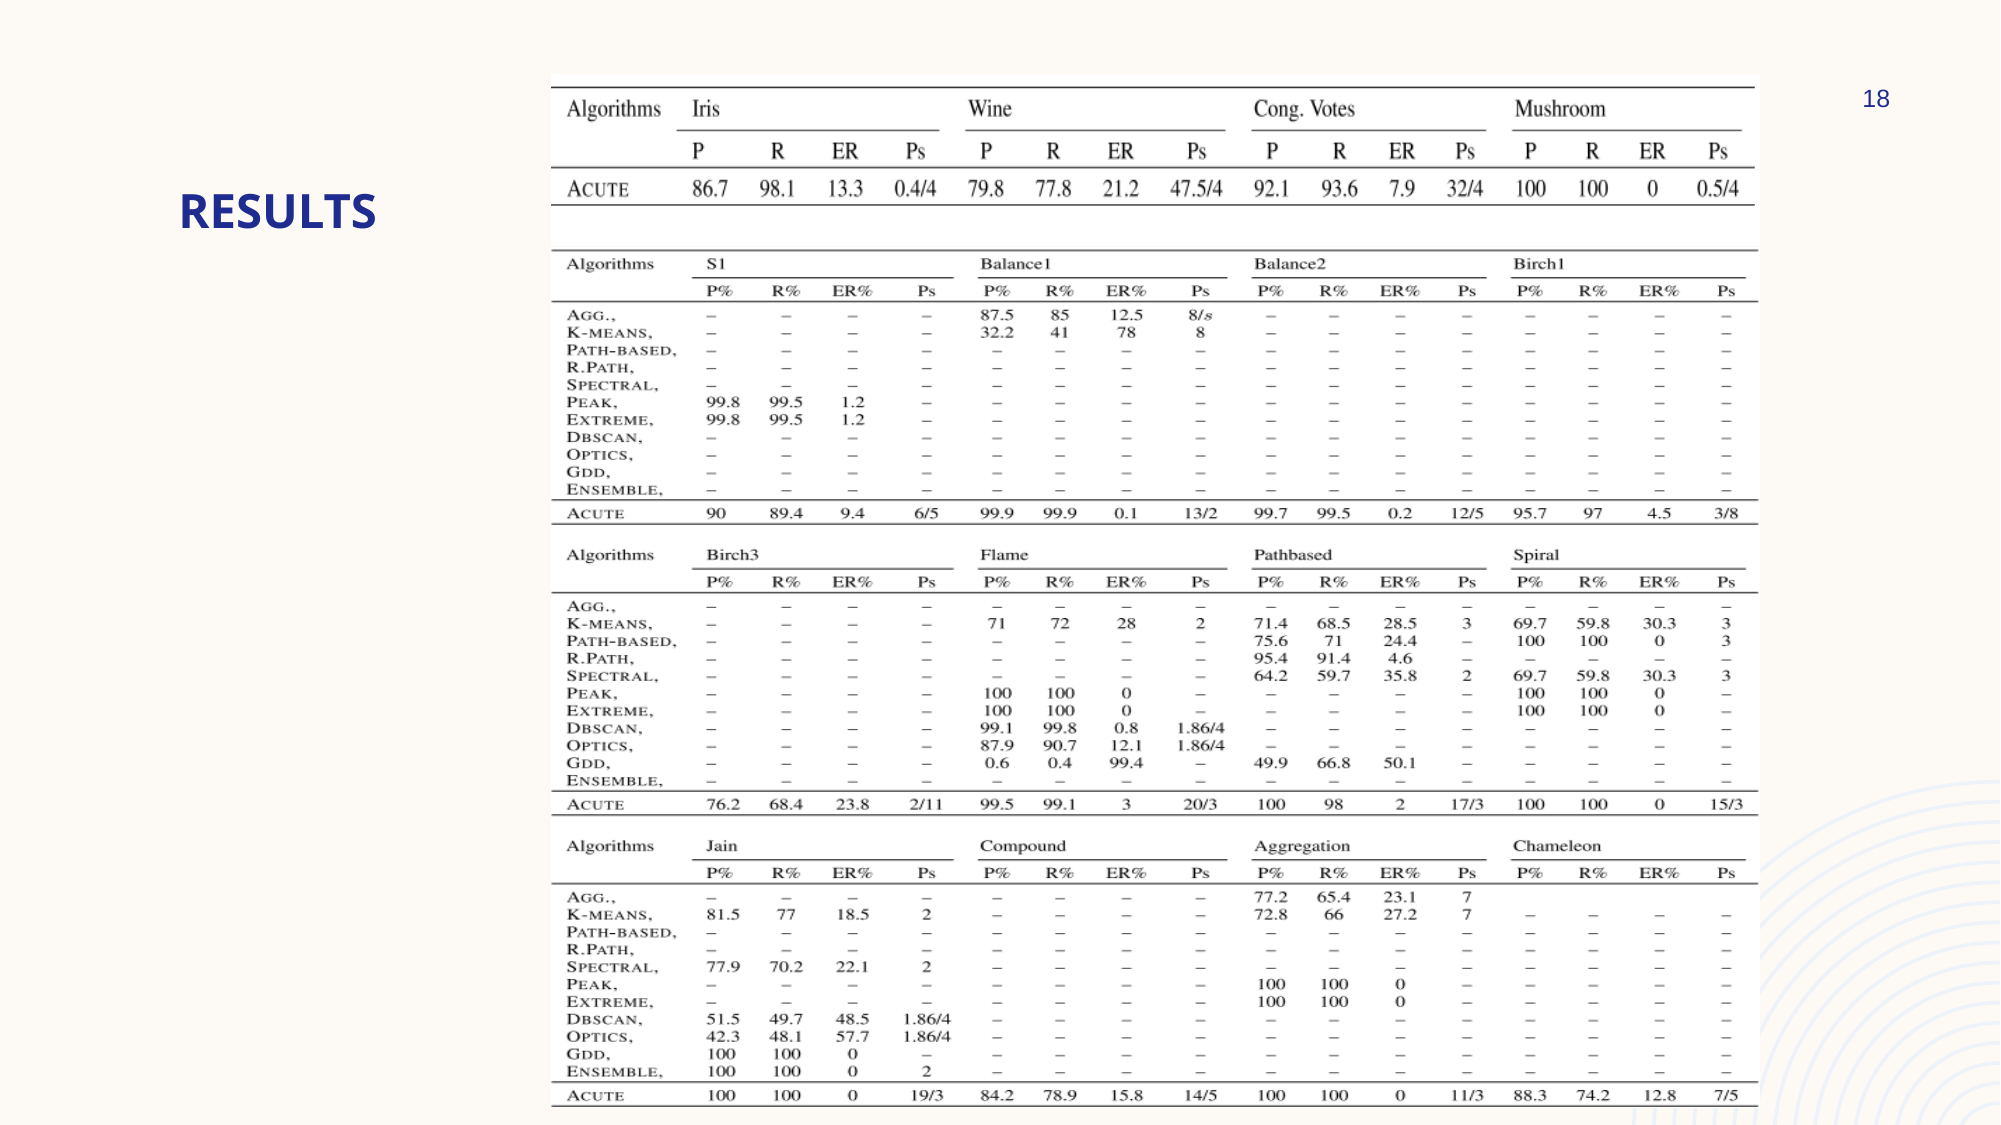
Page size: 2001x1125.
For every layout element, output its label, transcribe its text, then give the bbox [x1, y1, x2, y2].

slide_number 18 [1795, 75, 1958, 120]
title Results [74, 158, 481, 246]
picture [551, 247, 1760, 1108]
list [551, 75, 1760, 246]
